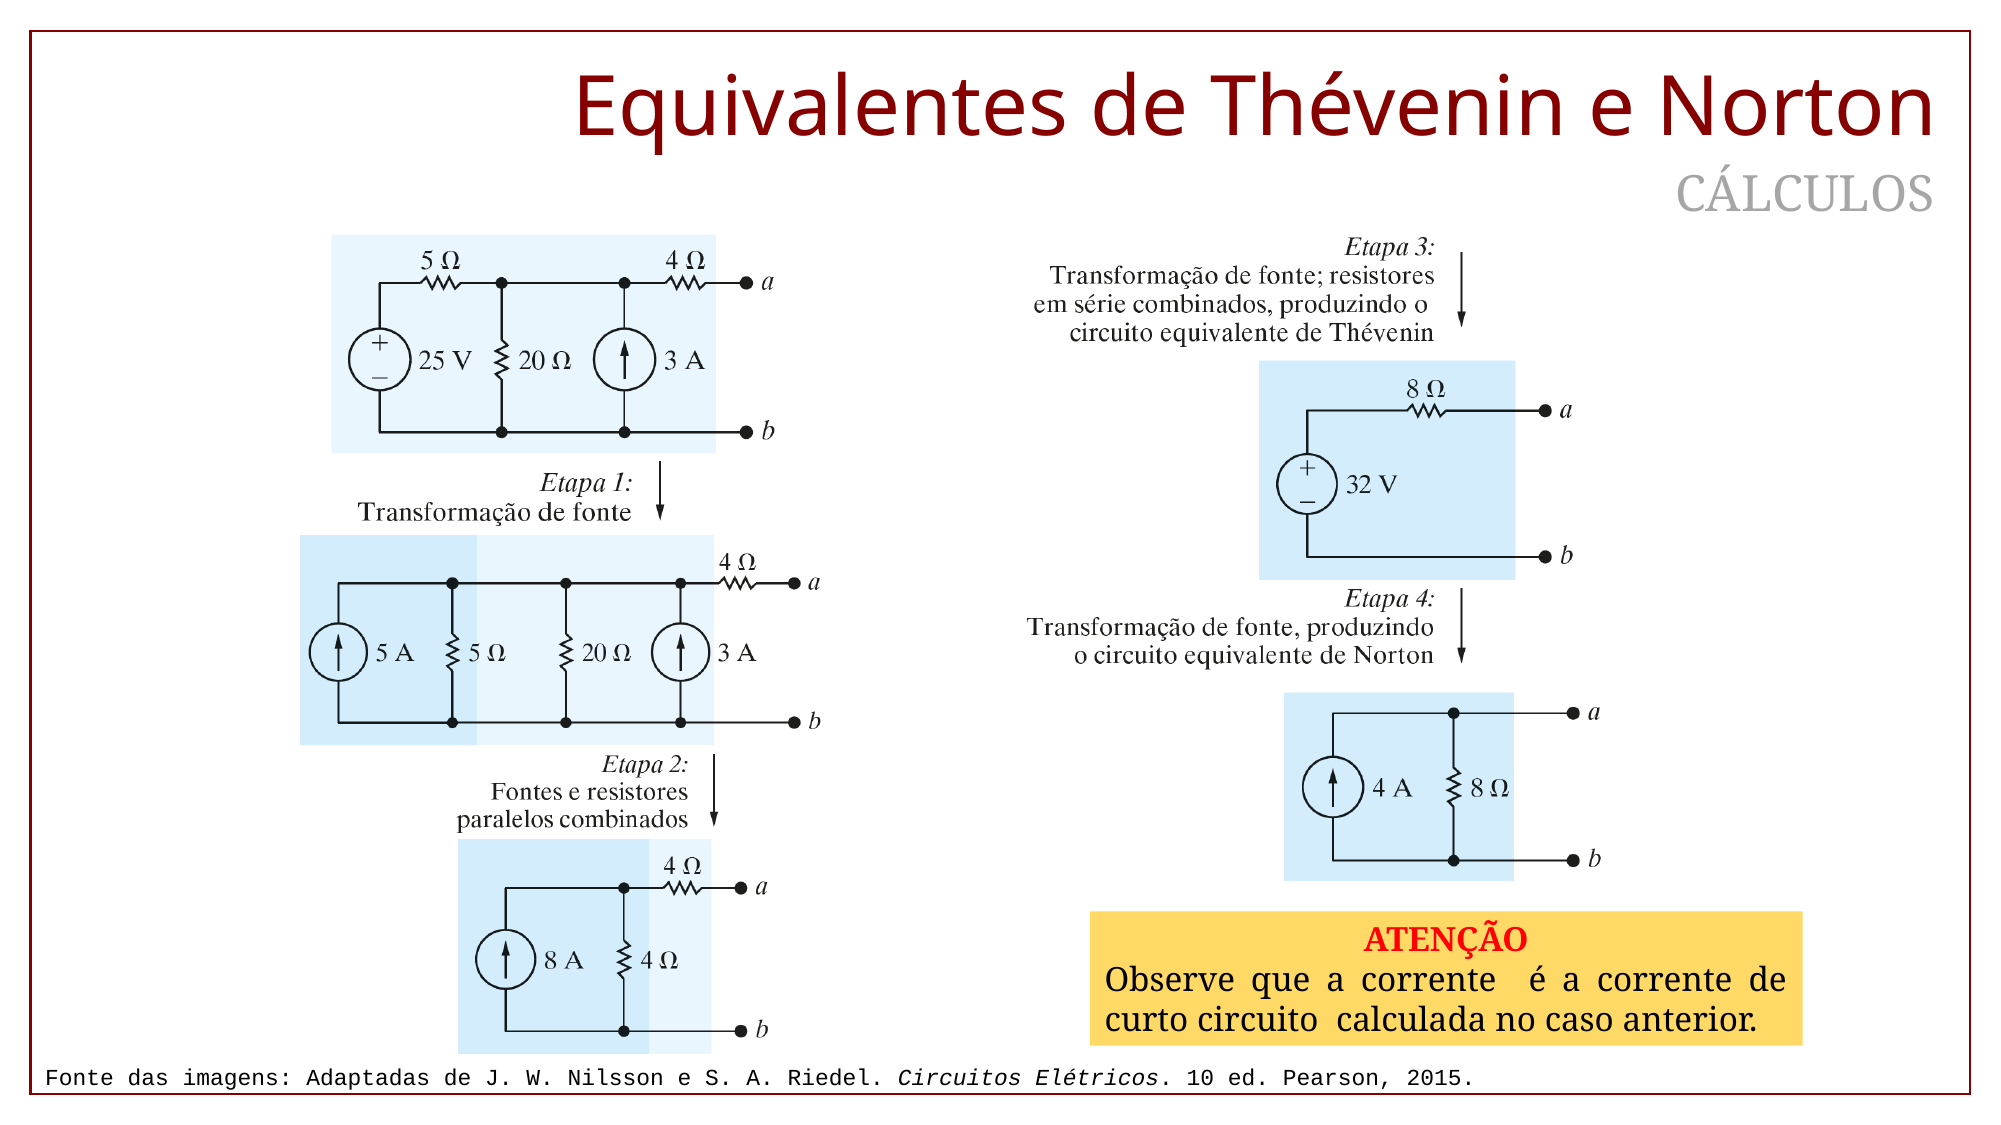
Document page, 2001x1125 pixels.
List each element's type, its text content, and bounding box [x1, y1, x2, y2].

text_box Fonte das imagens: Adaptadas de J. W. Nilsson e S. A. Riedel. Circuitos Elétricos. 10 ed. Pearson, 2015. [30, 1054, 1920, 1097]
picture [1005, 225, 1591, 674]
picture [291, 227, 831, 1060]
text_box Equivalentes de Thévenin e Norton [449, 65, 1950, 159]
text_box CÁLCULOS [1088, 153, 1950, 229]
text_box [29, 30, 1971, 1095]
picture [1272, 682, 1620, 890]
